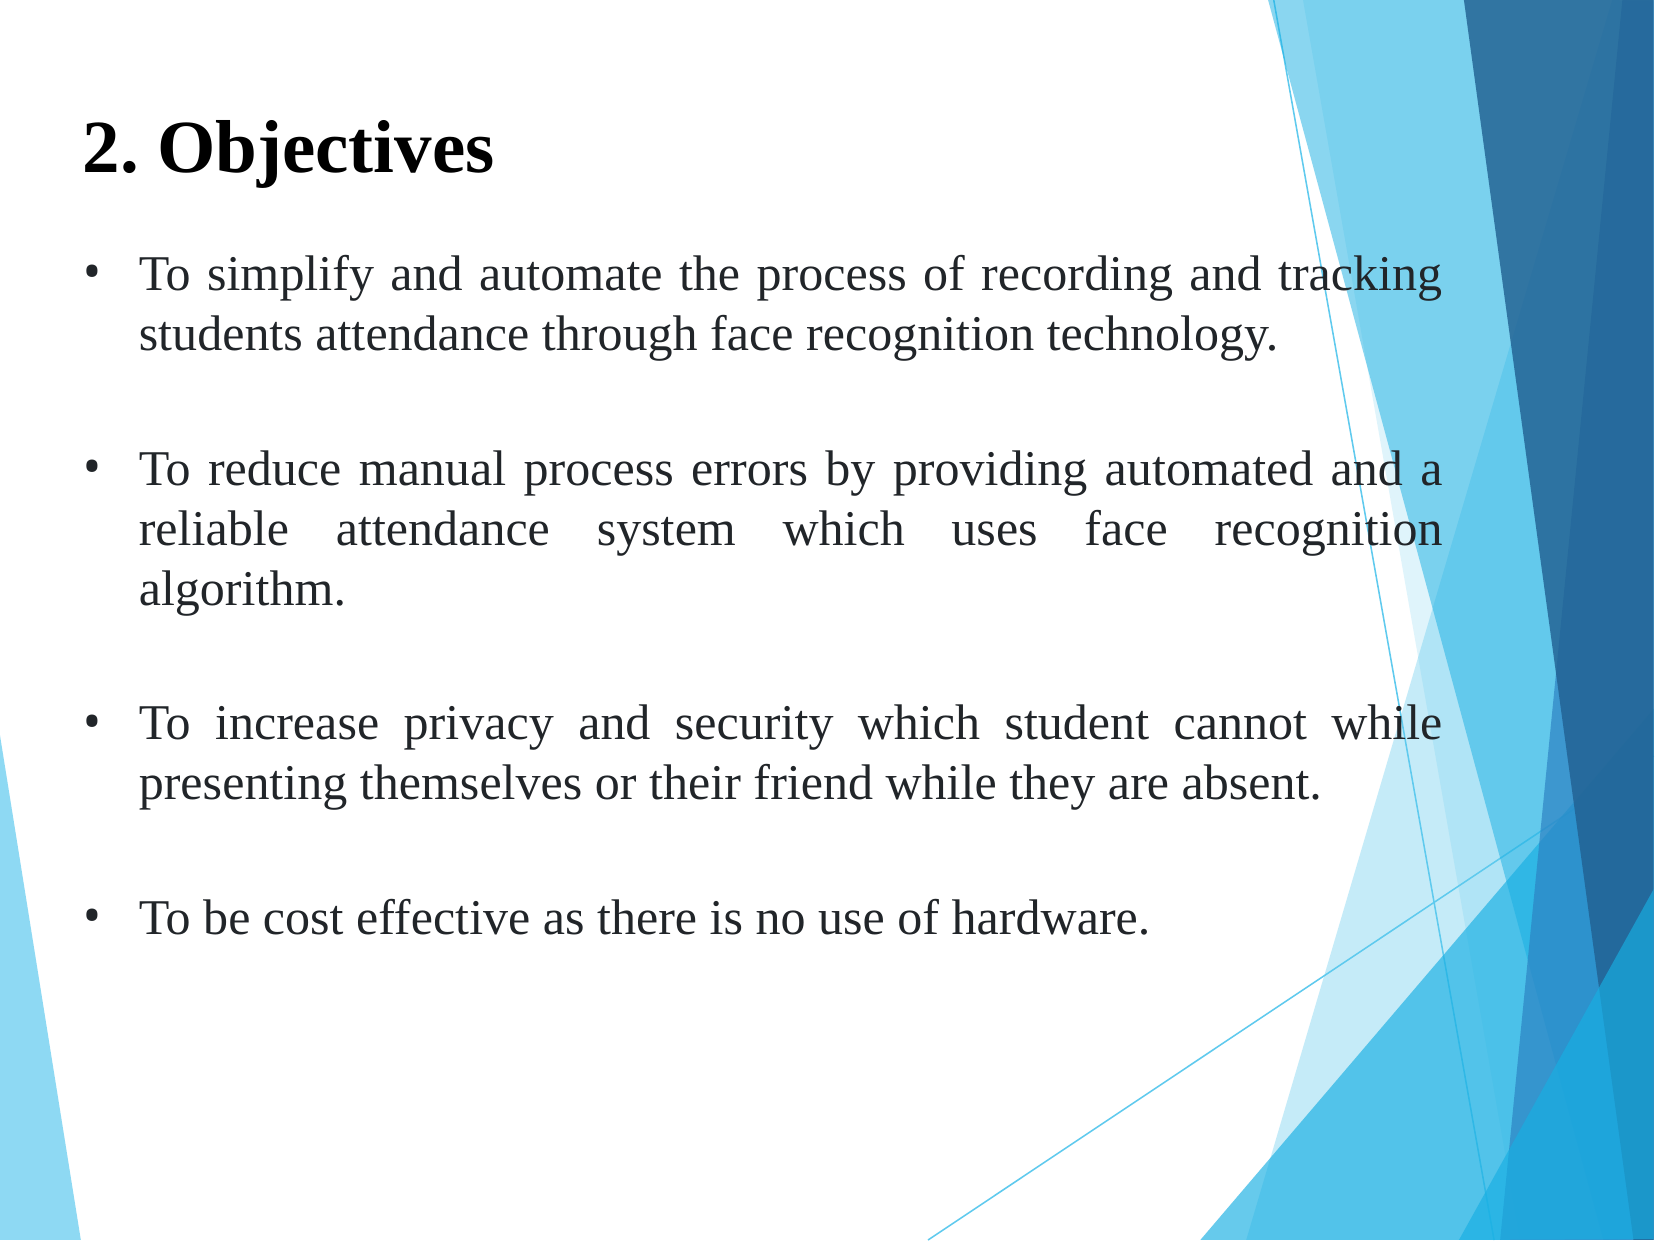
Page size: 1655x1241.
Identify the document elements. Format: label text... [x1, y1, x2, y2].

text_box To simplify and automate the process of recording and tracking students attendance through face recognition technology. To reduce manual process errors by providing automated and a reliable attendance system which uses face recognition algorithm. To increase privacy and security which student cannot while presenting themselves or their friend while they are absent. To be cost effective as there is no use of hardware. [80, 232, 1515, 1012]
title 2. Objectives [80, 95, 498, 232]
